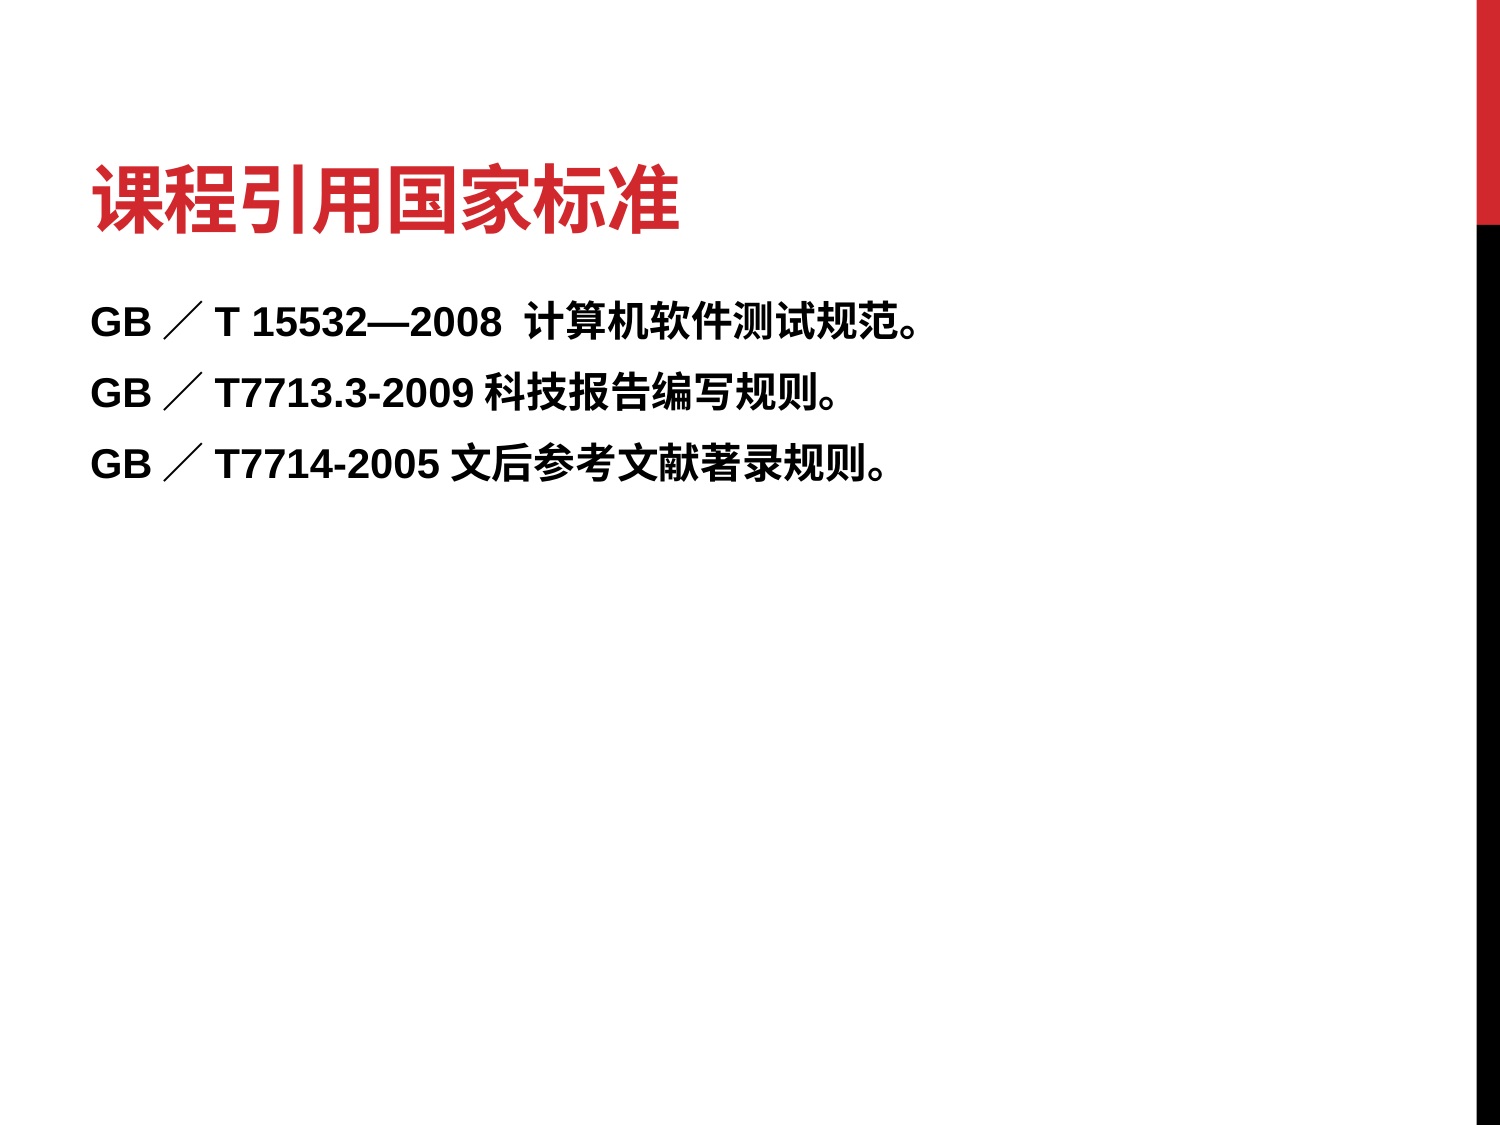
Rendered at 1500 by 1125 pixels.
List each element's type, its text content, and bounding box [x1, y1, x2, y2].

list GB／T 15532—2008 计算机软件测试规范。 GB／T7713.3-2009科技报告编写规则。 GB／T7714-2005文后参考文献著录规则。 [75, 287, 1325, 1005]
title 课程引用国家标准 [75, 25, 1025, 250]
